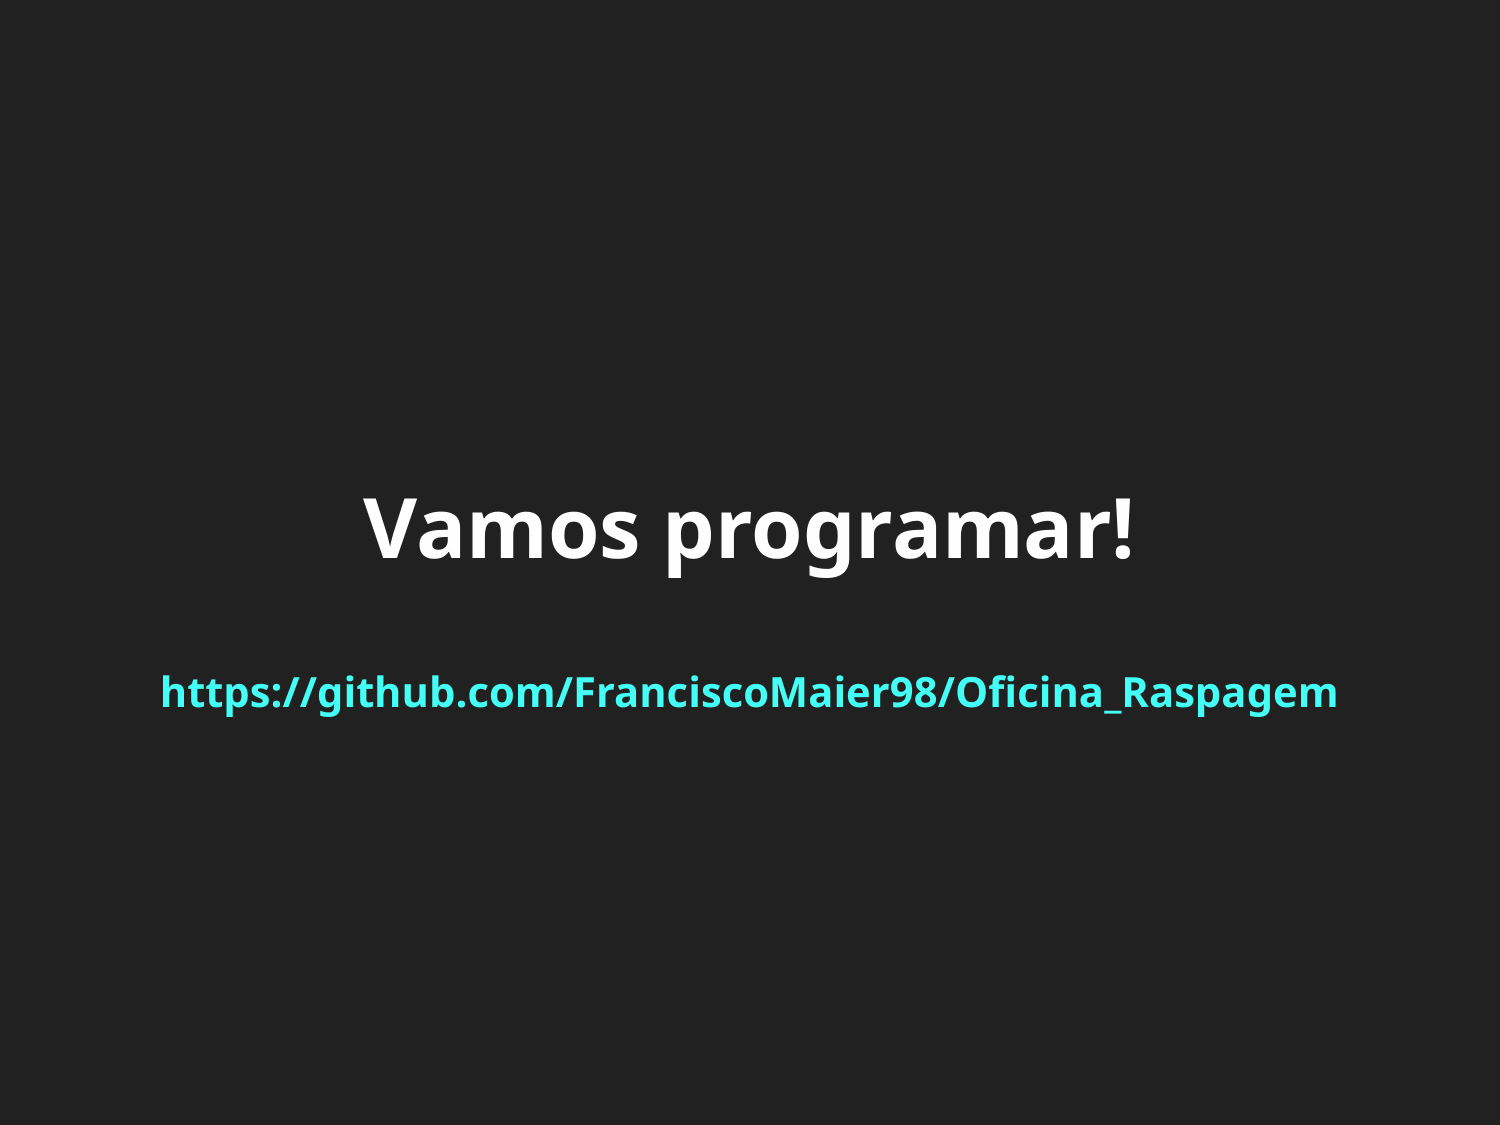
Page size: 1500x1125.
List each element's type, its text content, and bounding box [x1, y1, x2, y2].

text_box Vamos programar! https://github.com/FranciscoMaier98/Oficina_Raspagem [106, 468, 1394, 643]
